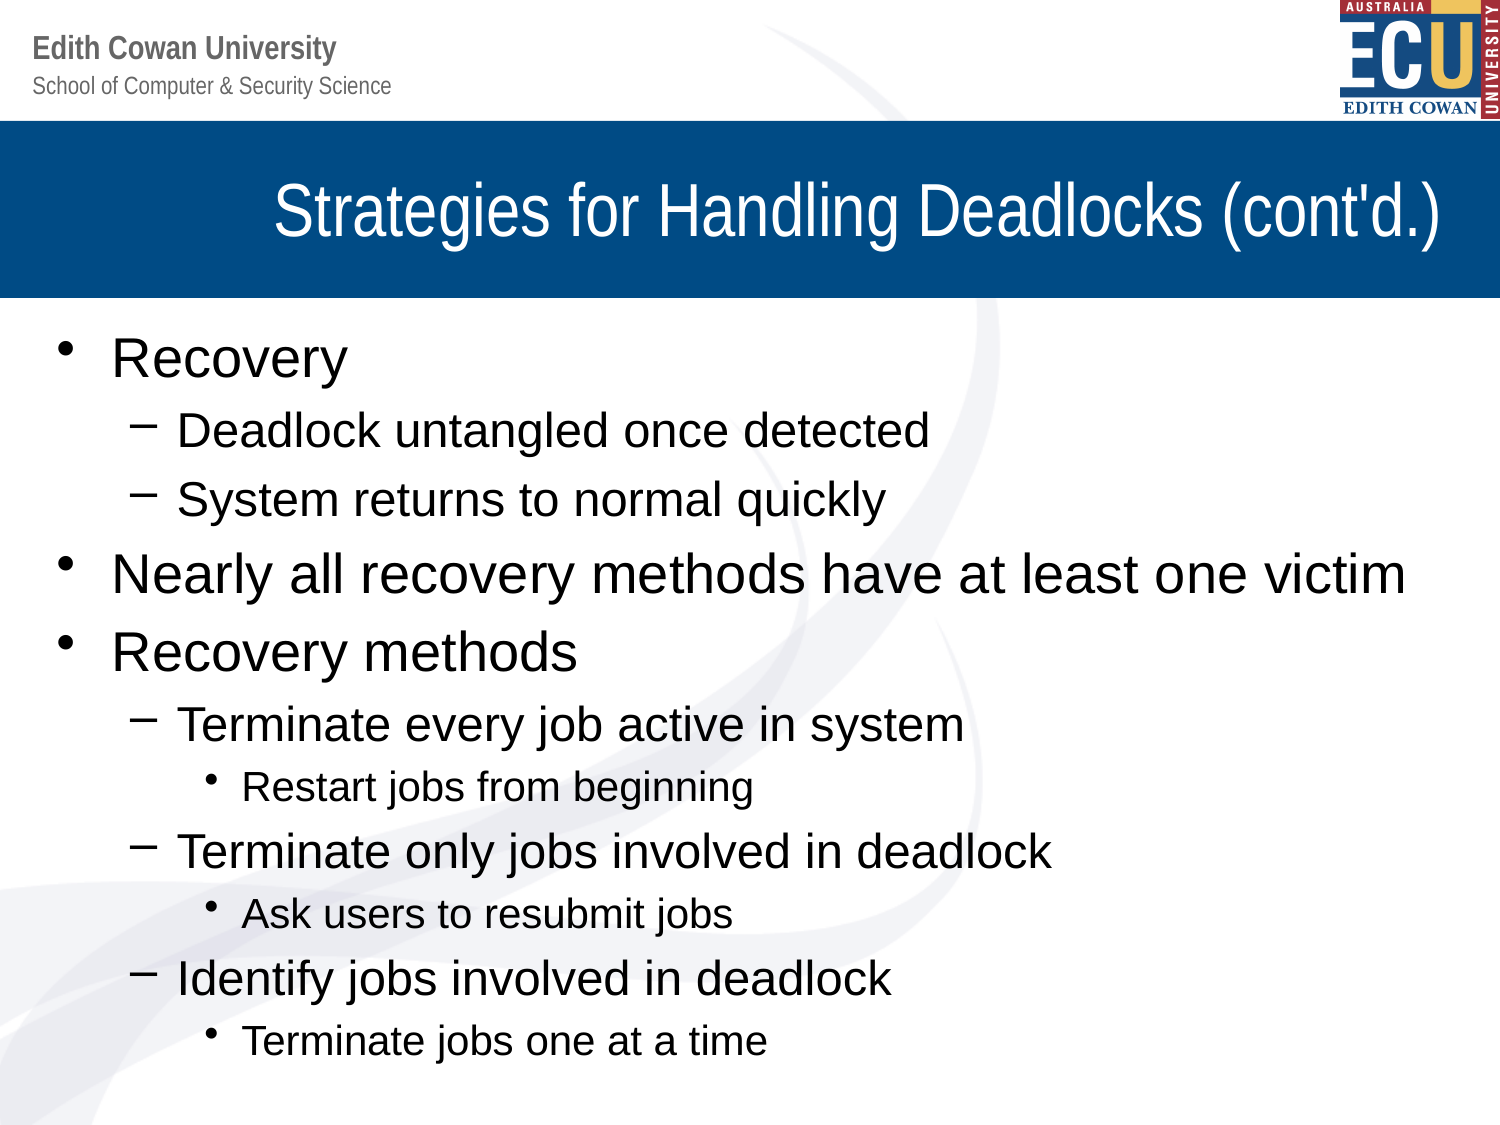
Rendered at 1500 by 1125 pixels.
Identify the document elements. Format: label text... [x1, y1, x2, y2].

list Recovery Deadlock untangled once detected System returns to normal quickly Nearly all recovery methods have at least one victim Recovery methods Terminate every job active in system Restart jobs from beginning Terminate only jobs involved in deadlock Ask users to resubmit jobs Identify jobs involved in deadlock Terminate jobs one at a time [41, 314, 1459, 1083]
title Strategies for Handling Deadlocks (cont'd.) [41, 123, 1459, 288]
picture [0, 298, 1043, 1125]
picture [1340, 0, 1500, 119]
picture [0, 0, 1043, 120]
